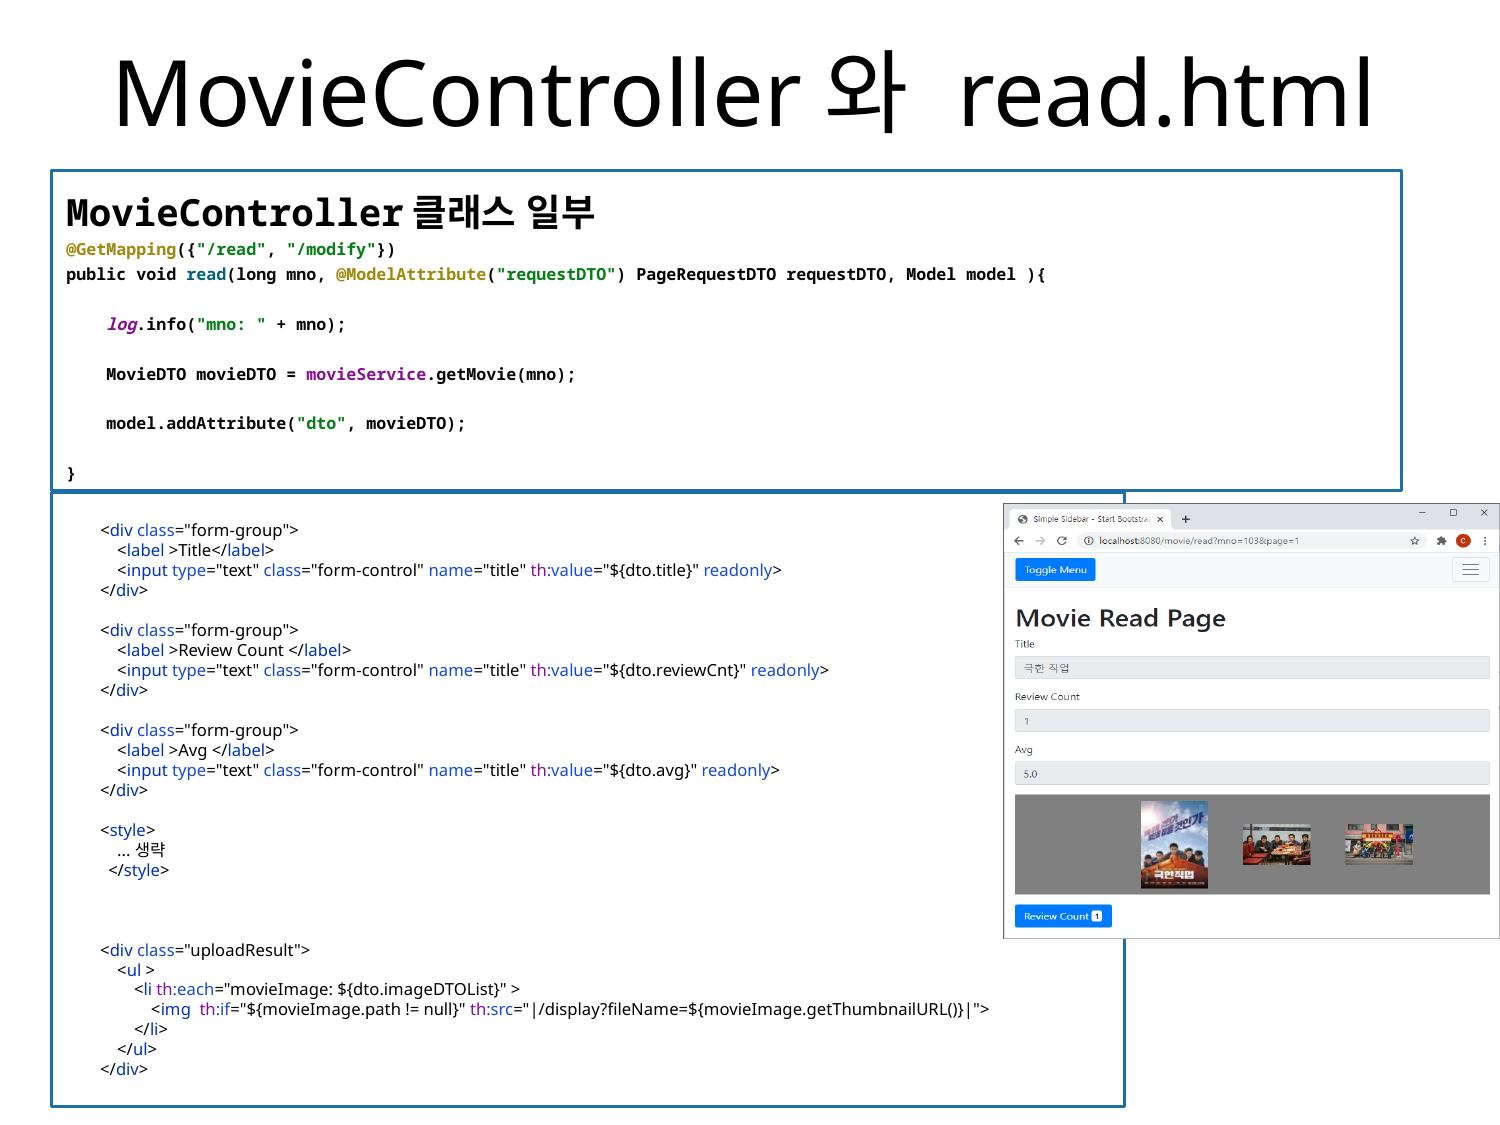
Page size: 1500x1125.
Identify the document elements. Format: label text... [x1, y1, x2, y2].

picture [1003, 503, 1500, 939]
text_box <div class="form-group"> <label >Title</label> <input type="text" class="form-control" name="title" th:value="${dto.title}" readonly> </div> <div class="form-group"> <label >Review Count </label> <input type="text" class="form-control" name="title" th:value="${dto.reviewCnt}" readonly> </div> <div class="form-group"> <label >Avg </label> <input type="text" class="form-control" name="title" th:value="${dto.avg}" readonly> </div> <style> ...생략 </style> <div class="uploadResult"> <ul > <li th:each="movieImage: ${dto.imageDTOList}" > <img th:if="${movieImage.path != null}" th:src="|/display?fileName=${movieImage.getThumbnailURL()}|"> </li> </ul> </div> [51, 492, 1125, 1107]
text_box MovieController클래스 일부 @GetMapping({"/read", "/modify"}) public void read(long mno, @ModelAttribute("requestDTO") PageRequestDTO requestDTO, Model model ){ log.info("mno: " + mno); MovieDTO movieDTO = movieService.getMovie(mno); model.addAttribute("dto", movieDTO); } [51, 170, 1402, 491]
title MovieController와 read.html [96, 22, 1402, 170]
